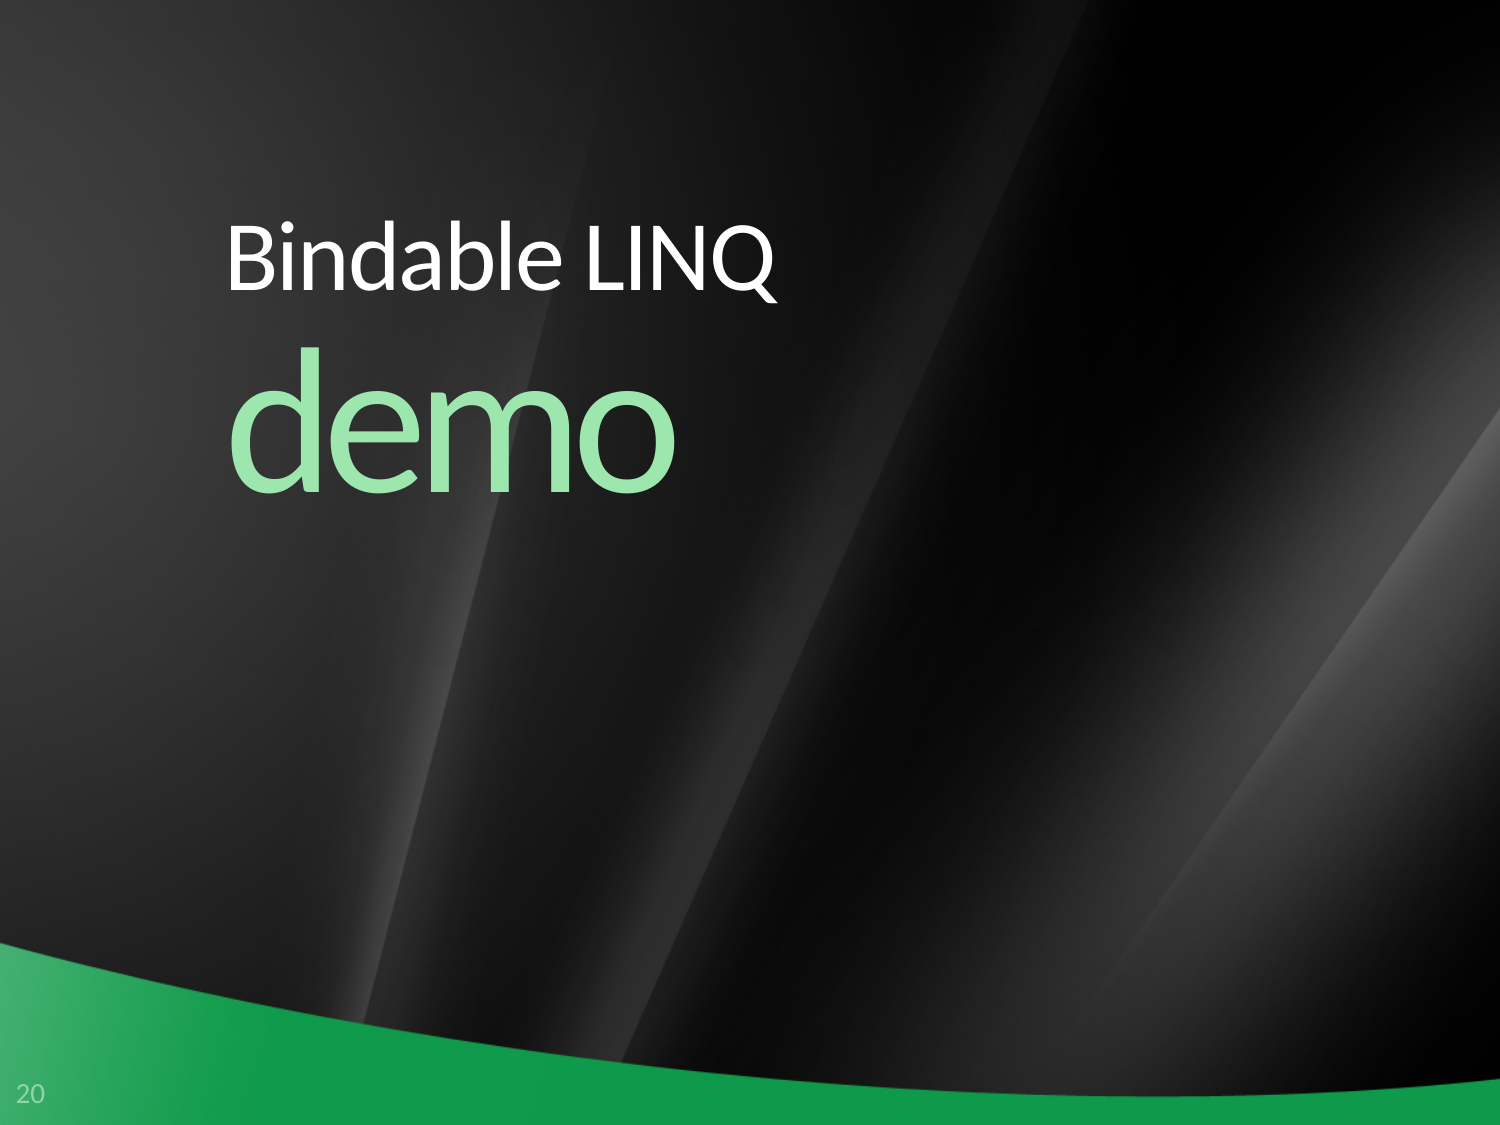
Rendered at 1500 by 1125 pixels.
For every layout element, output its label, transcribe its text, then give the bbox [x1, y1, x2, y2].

picture [0, 0, 1500, 1125]
list demo [224, 312, 1373, 540]
title Bindable LINQ [224, 62, 1380, 313]
